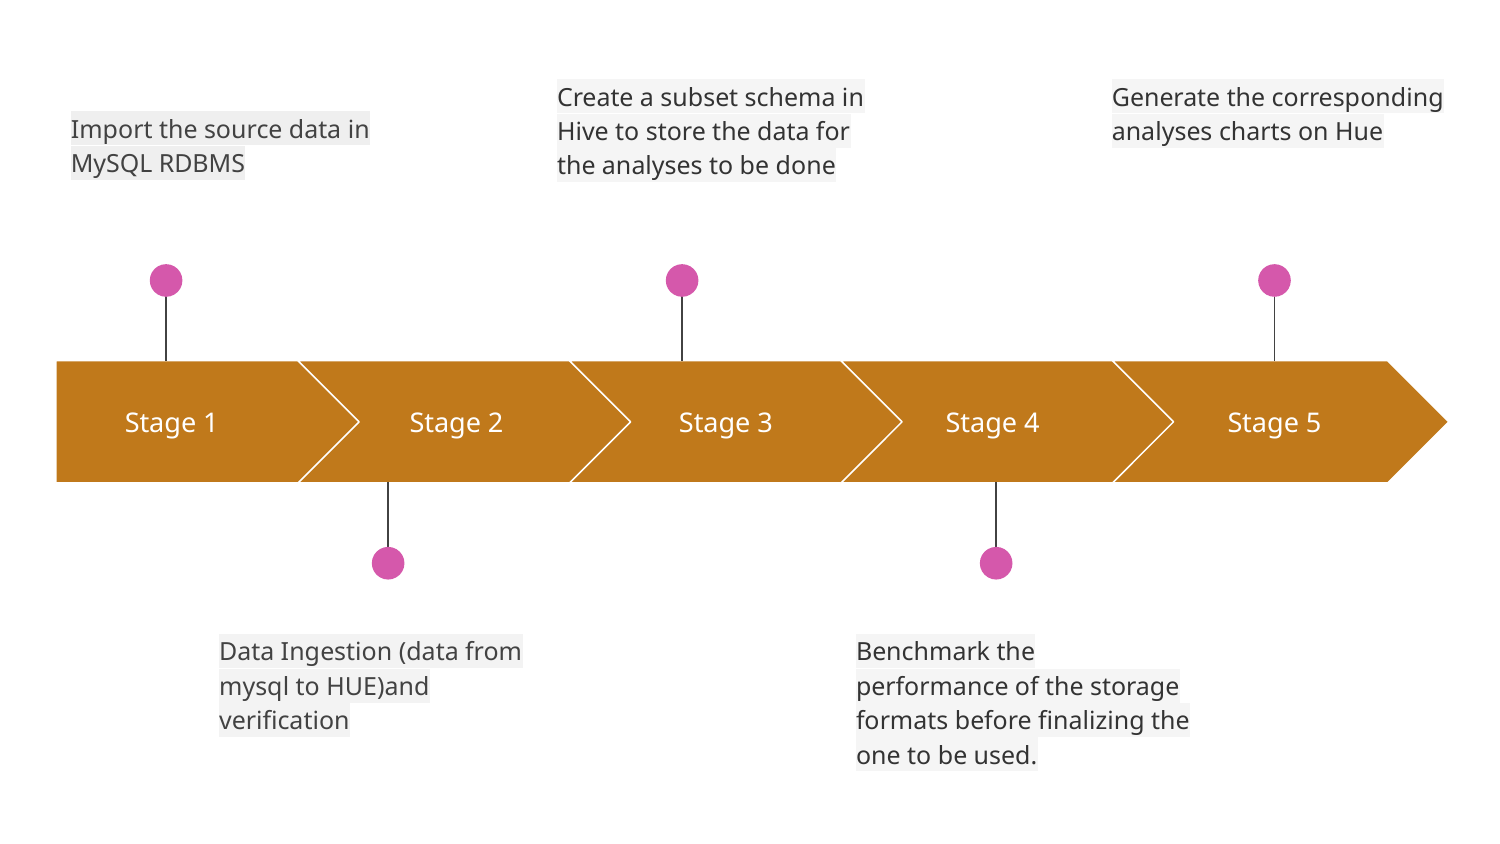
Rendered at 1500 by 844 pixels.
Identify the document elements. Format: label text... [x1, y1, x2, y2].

list Import the source data in MySQL RDBMS [55, 93, 431, 243]
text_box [979, 481, 1013, 580]
list Benchmark the performance of the storage formats before finalizing the one to be used. [841, 616, 1209, 766]
list Stage 4 [888, 383, 1105, 461]
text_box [665, 263, 699, 362]
list Create a subset schema in Hive to store the data for the analyses to be done [542, 61, 910, 211]
text_box [569, 360, 888, 484]
list Stage 3 [618, 383, 834, 461]
list Generate the corresponding analyses charts on Hue [1096, 61, 1465, 211]
text_box [297, 360, 618, 484]
list Stage 5 [1166, 383, 1383, 461]
text_box [1112, 360, 1449, 484]
list Stage 1 [55, 383, 295, 461]
list Data Ingestion (data from mysql to HUE)and verification [204, 616, 572, 766]
text_box [55, 360, 348, 484]
text_box [840, 360, 1166, 484]
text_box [1257, 263, 1292, 362]
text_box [371, 481, 405, 580]
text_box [149, 263, 183, 362]
list Stage 2 [348, 383, 565, 461]
